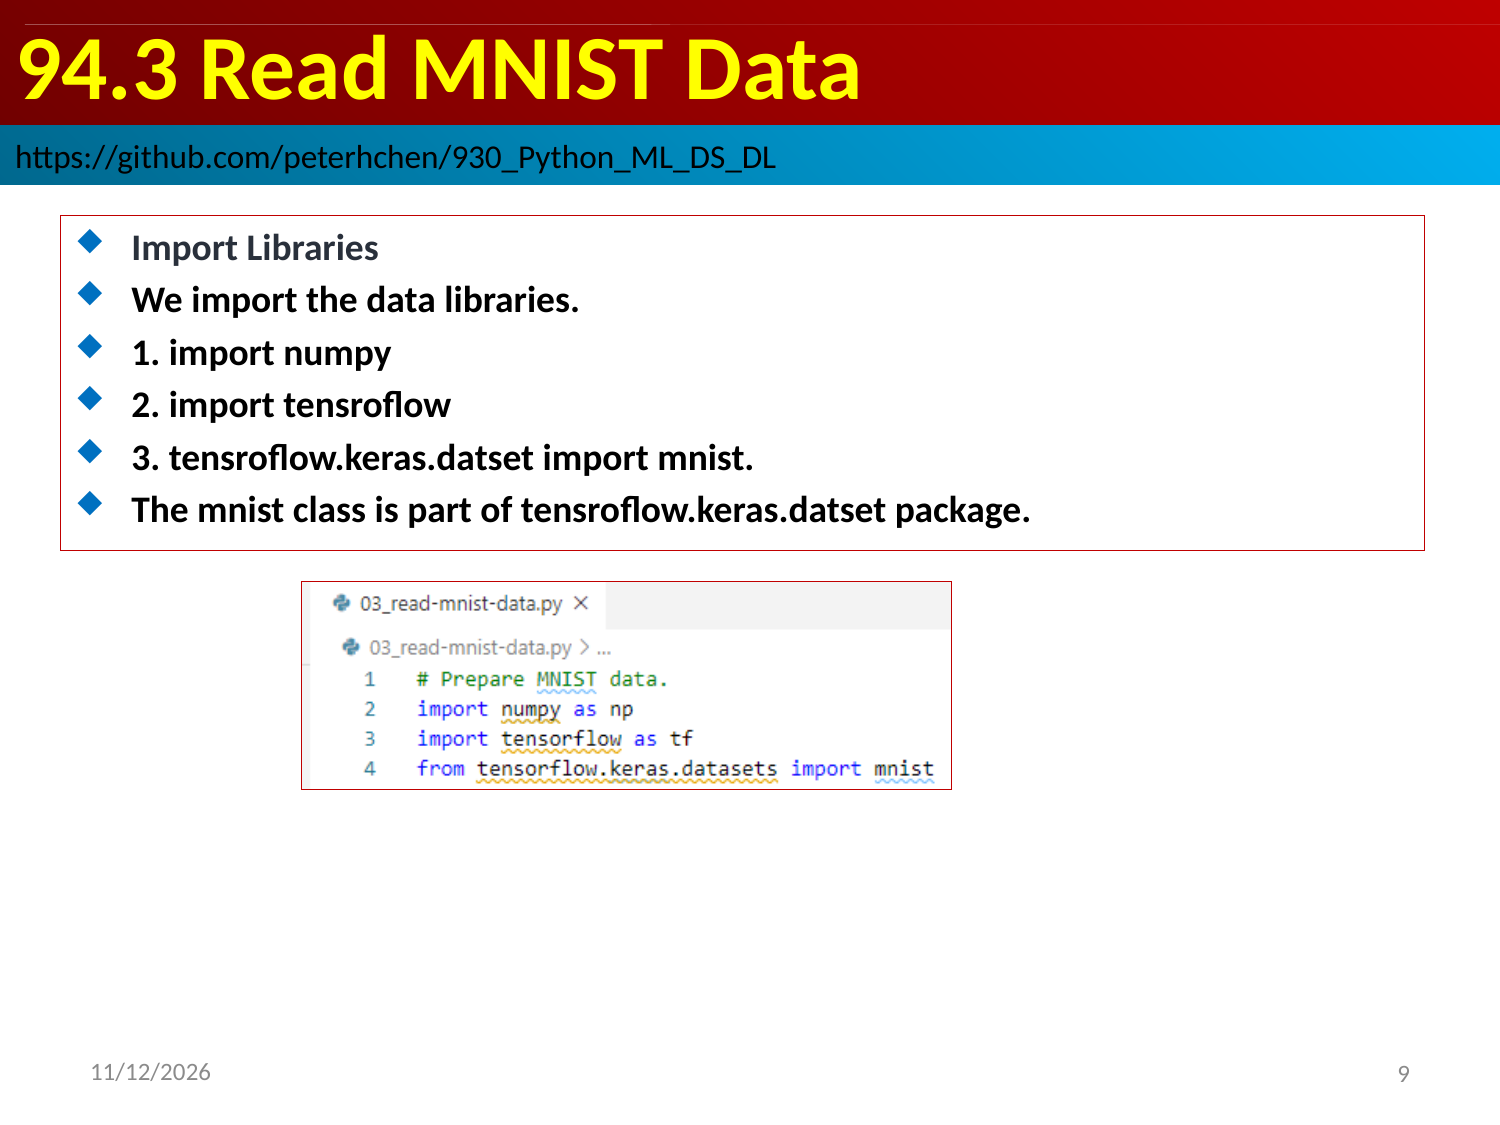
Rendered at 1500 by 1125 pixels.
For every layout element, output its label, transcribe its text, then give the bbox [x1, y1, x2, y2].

subtitle Import Libraries We import the data libraries. 1. import numpy 2. import tensroflow 3. tensroflow.keras.datset import mnist. The mnist class is part of tensroflow.keras.datset package. [60, 215, 1425, 551]
slide_number 9 [1074, 1042, 1425, 1103]
text_box https://github.com/peterhchen/930_Python_ML_DS_DL [0, 125, 1500, 185]
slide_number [75, 1040, 425, 1101]
title 94.3 Read MNIST Data [0, 0, 1500, 125]
picture [300, 581, 952, 790]
